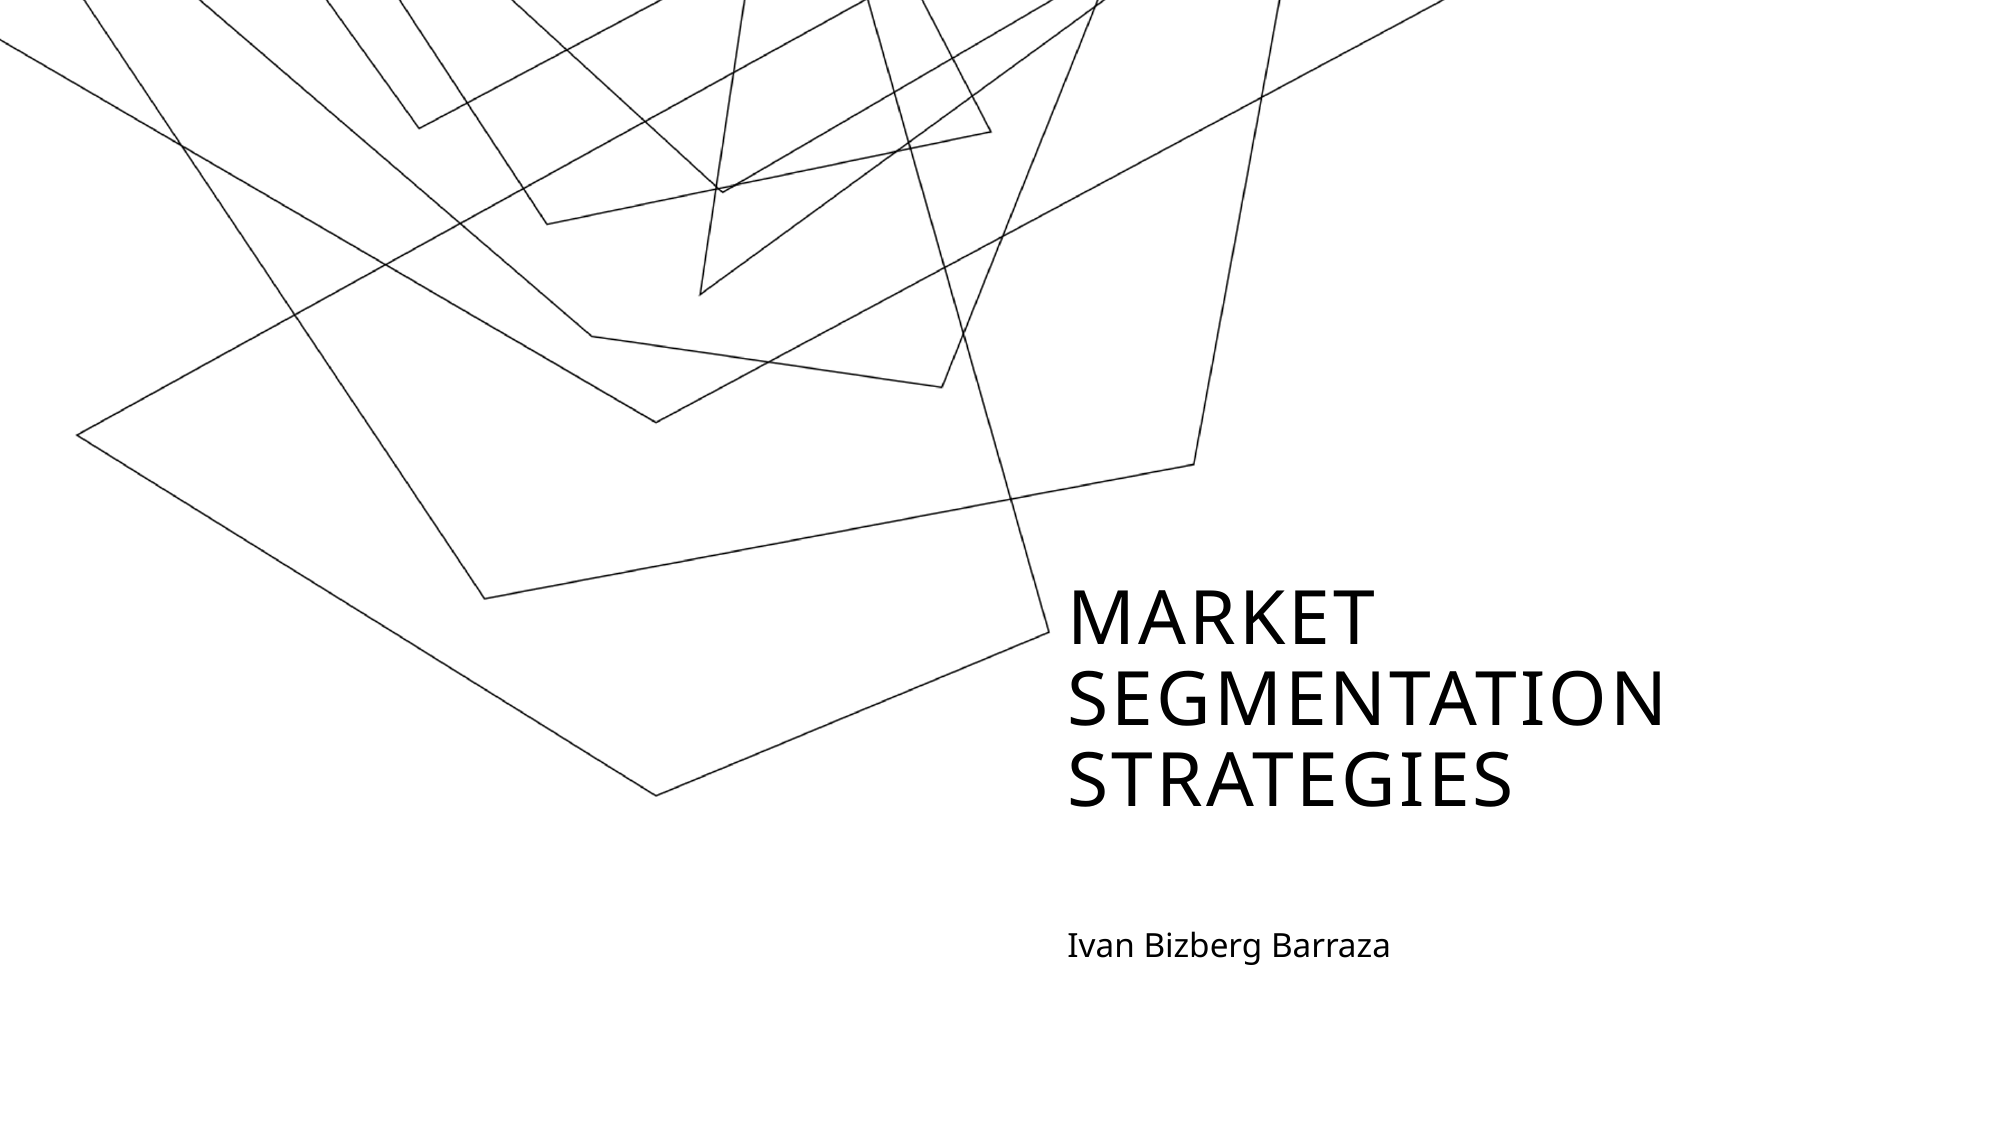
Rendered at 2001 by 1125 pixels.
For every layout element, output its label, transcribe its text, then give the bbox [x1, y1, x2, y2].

picture [0, 0, 1557, 830]
subtitle Ivan Bizberg Barraza [1052, 916, 1864, 982]
title Market Segmentation Strategies [1052, 727, 1864, 912]
